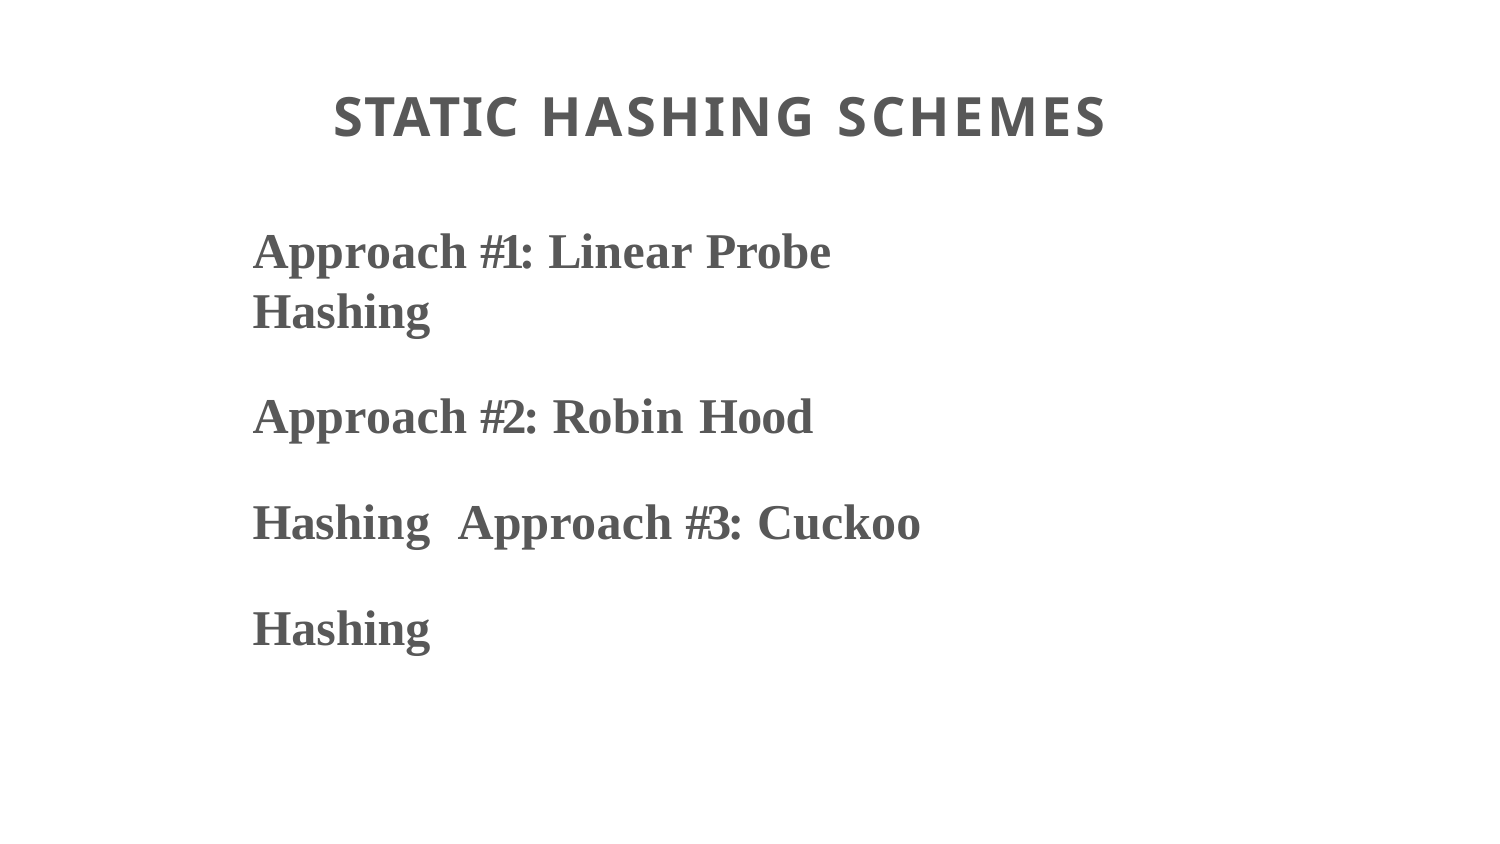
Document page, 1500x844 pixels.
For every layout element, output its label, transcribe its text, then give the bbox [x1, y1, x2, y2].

text_box STATIC HASHING SCHEMES [331, 79, 1162, 148]
text_box Approach #1: Linear Probe Hashing Approach #2: Robin Hood Hashing Approach #3: Cuckoo Hashing [250, 216, 1010, 656]
